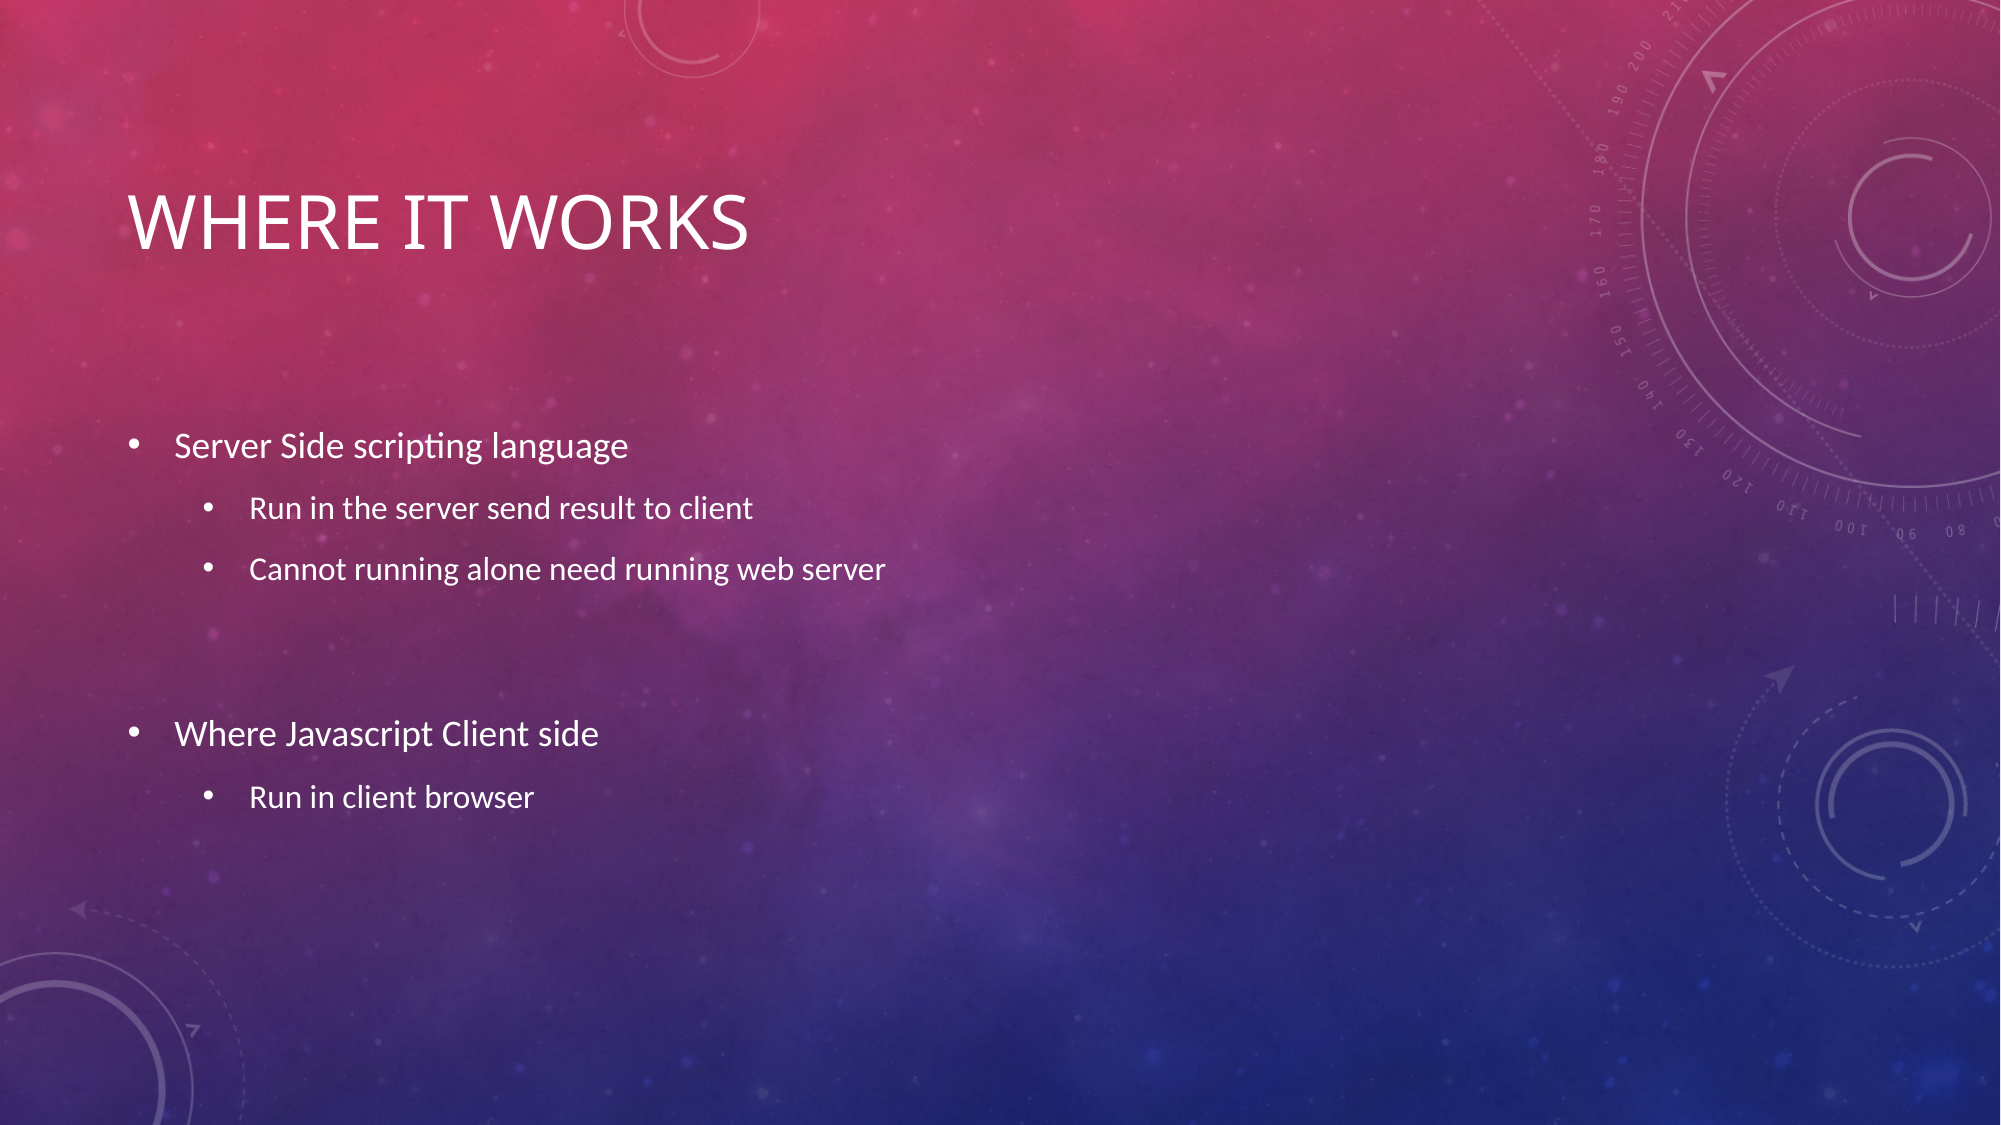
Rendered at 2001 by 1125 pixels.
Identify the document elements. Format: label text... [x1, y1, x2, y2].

title Where it works [112, 99, 1775, 339]
list Server Side scripting language Run in the server send result to client Cannot running alone need running web server Where Javascript Client side Run in client browser [112, 351, 1775, 950]
picture [0, 0, 2001, 1125]
